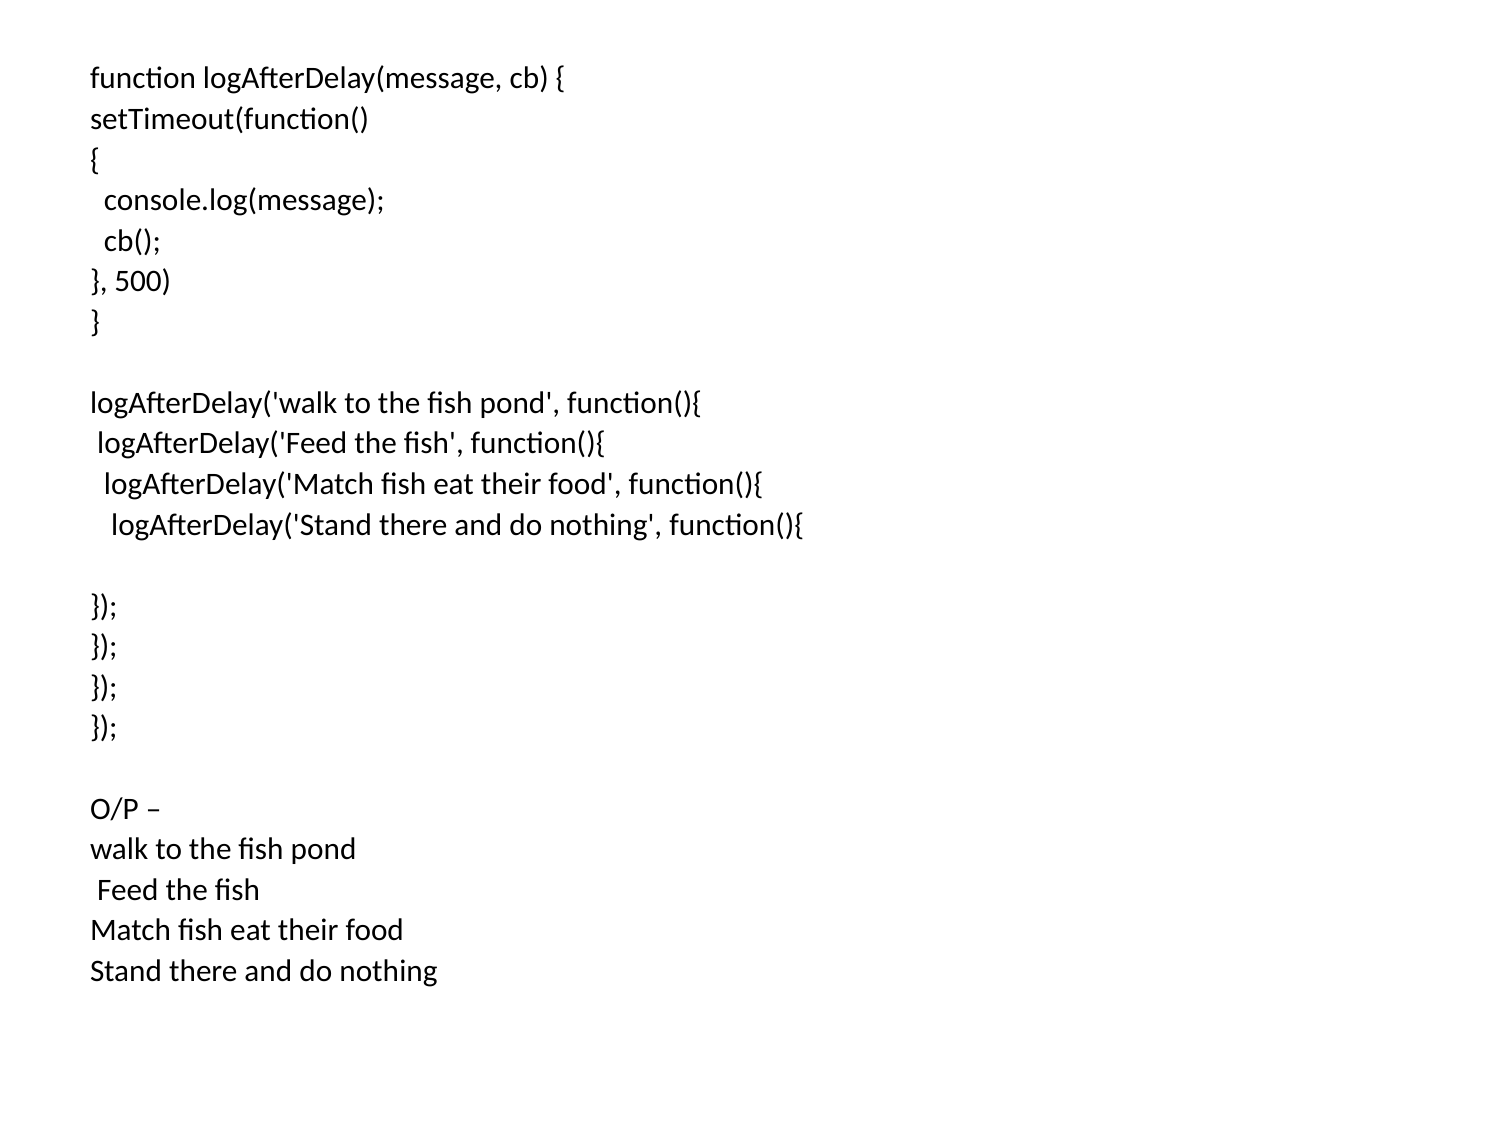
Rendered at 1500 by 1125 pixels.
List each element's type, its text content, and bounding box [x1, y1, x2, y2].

list function logAfterDelay(message, cb) { setTimeout(function() { console.log(message); cb(); }, 500) } logAfterDelay('walk to the fish pond', function(){ logAfterDelay('Feed the fish', function(){ logAfterDelay('Match fish eat their food', function(){ logAfterDelay('Stand there and do nothing', function(){ }); }); }); }); O/P – walk to the fish pond Feed the fish Match fish eat their food Stand there and do nothing [75, 50, 1425, 1005]
